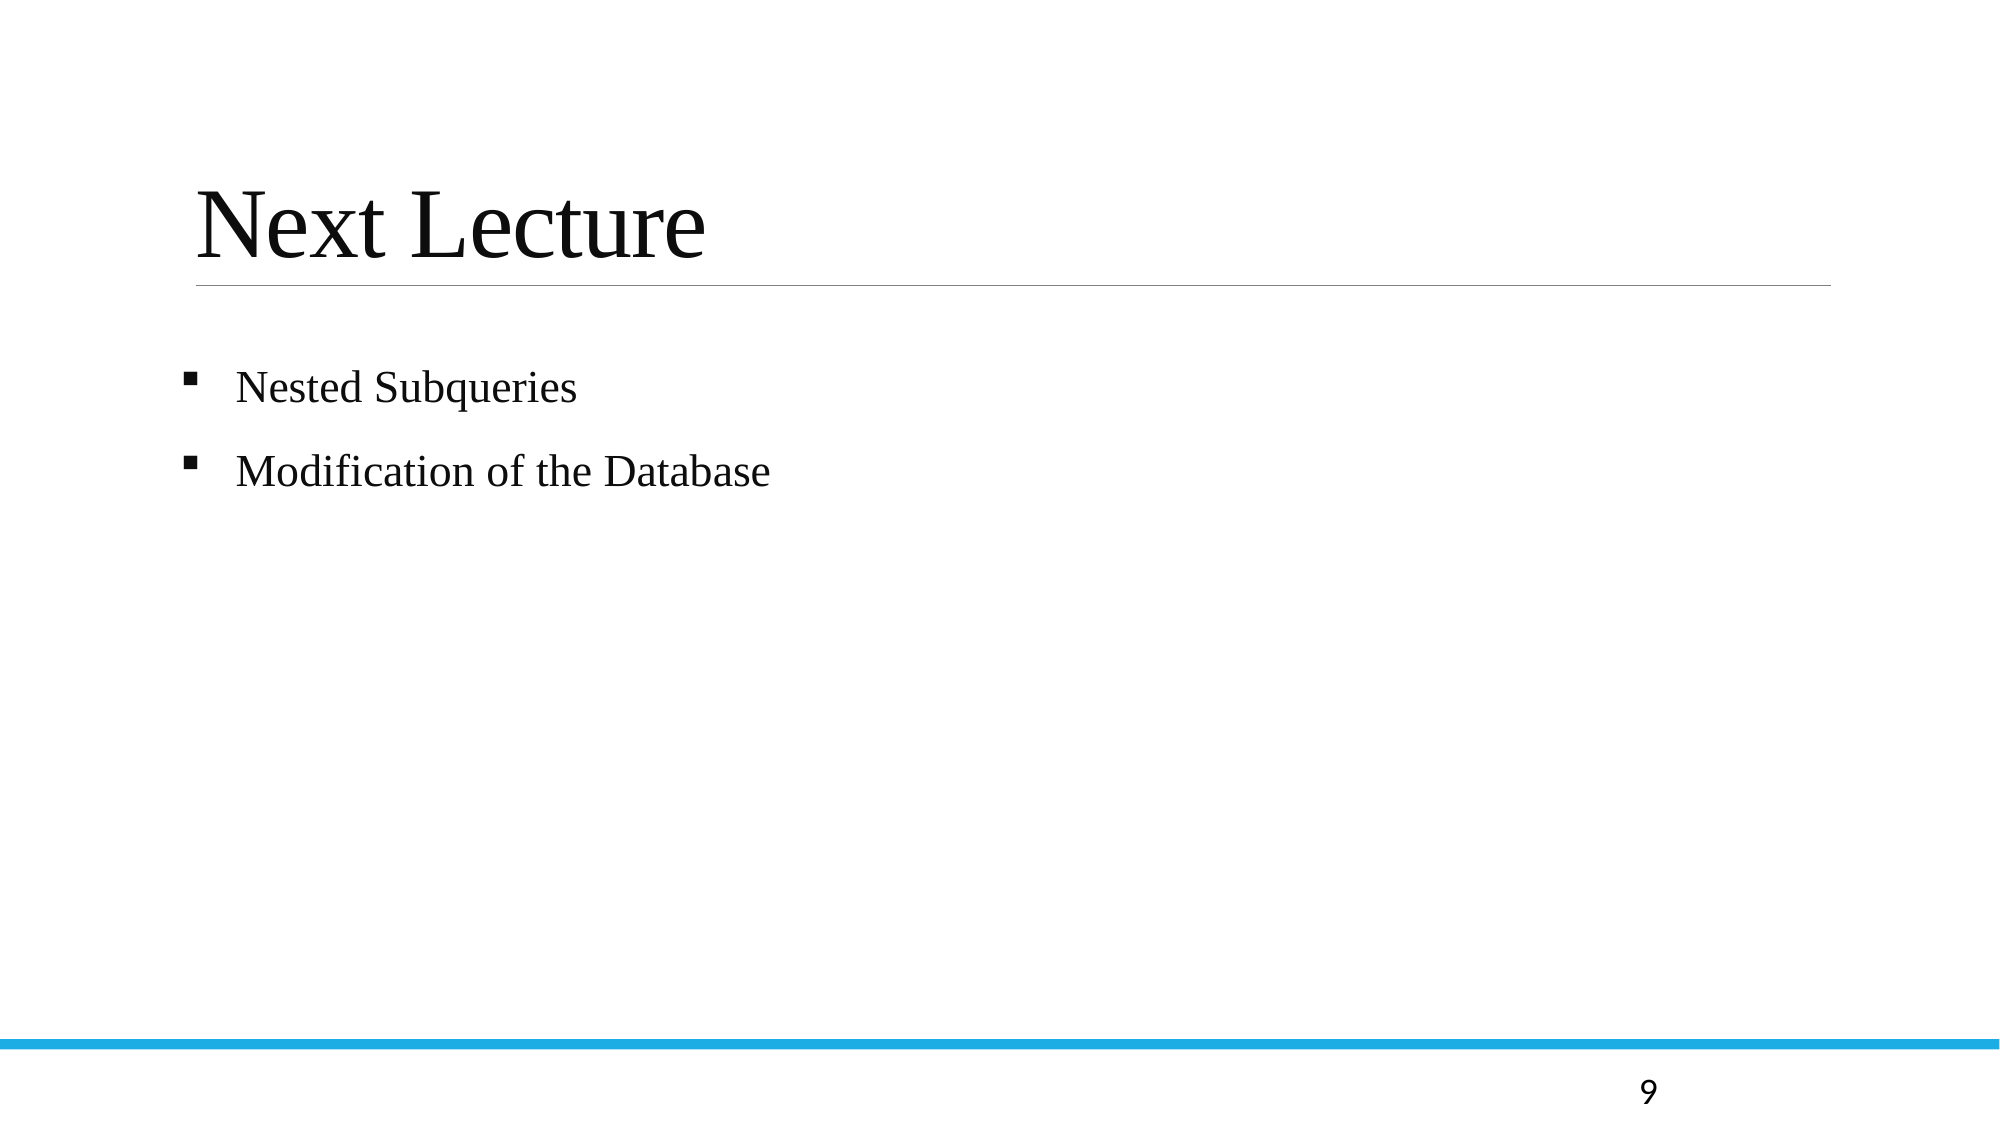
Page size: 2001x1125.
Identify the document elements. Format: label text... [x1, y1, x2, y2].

slide_number 9 [1624, 1059, 1840, 1120]
list Nested Subqueries Modification of the Database [180, 349, 1830, 963]
title Next Lecture [180, 47, 1830, 285]
